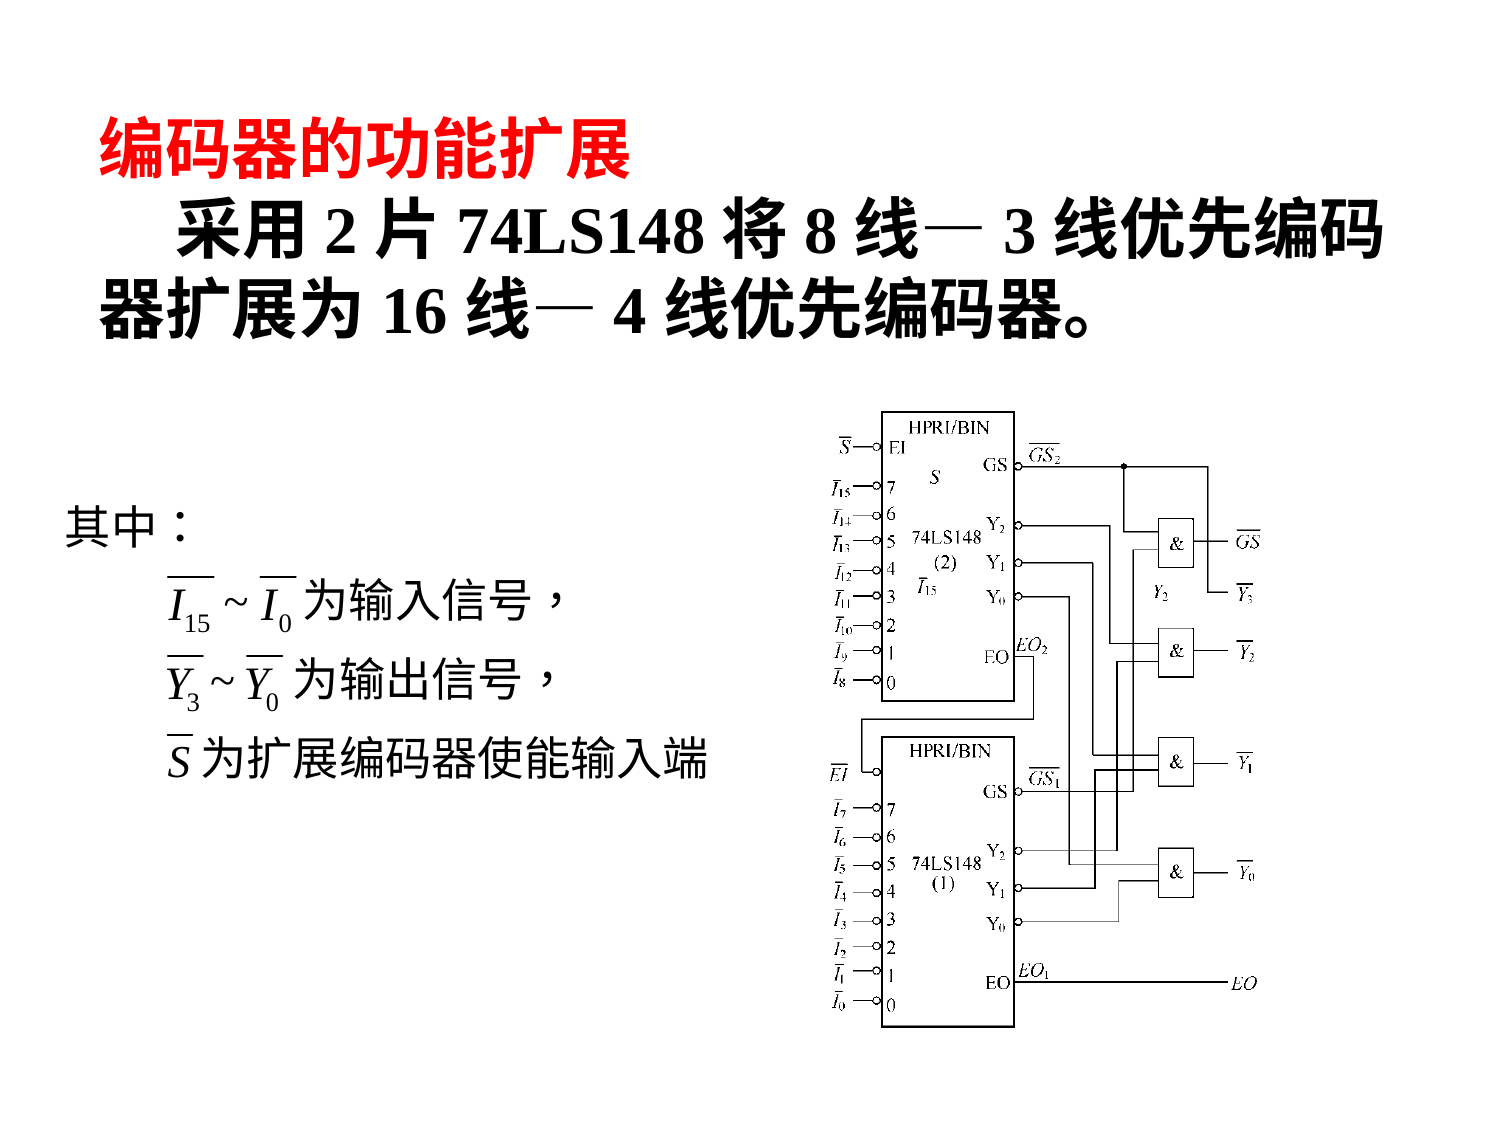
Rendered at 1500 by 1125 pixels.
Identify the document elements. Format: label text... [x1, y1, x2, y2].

text_box 编码器的功能扩展 采用2片74LS148将8线—3线优先编码器扩展为16线—4线优先编码器。 [83, 99, 1402, 355]
picture [808, 396, 1282, 1048]
picture [64, 491, 715, 790]
